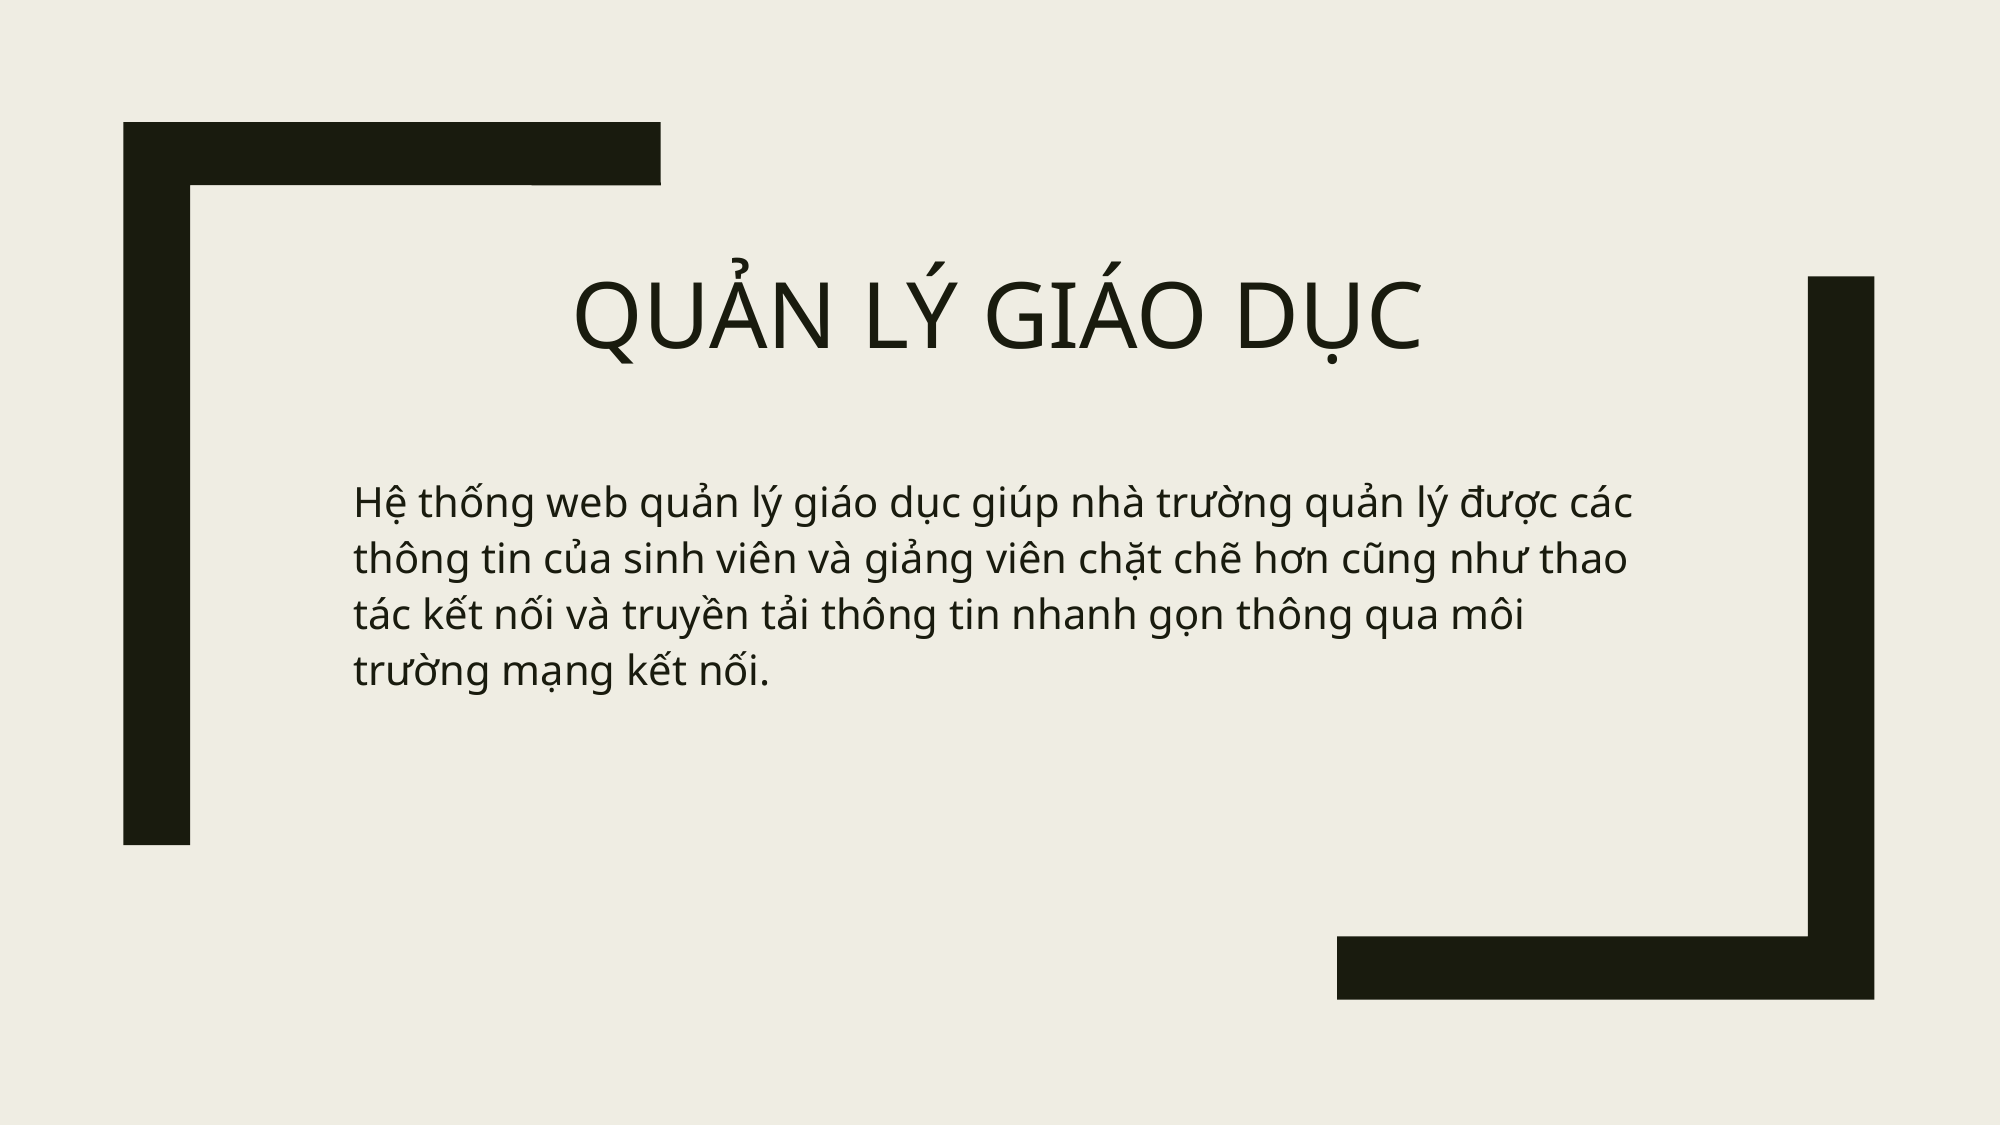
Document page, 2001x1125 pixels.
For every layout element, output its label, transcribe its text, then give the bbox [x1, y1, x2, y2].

title Quản lý giáo dục [360, 259, 1636, 376]
subtitle Hệ thống web quản lý giáo dục giúp nhà trường quản lý được các thông tin của sinh viên và giảng viên chặt chẽ hơn cũng như thao tác kết nối và truyền tải thông tin nhanh gọn thông qua môi trường mạng kết nối. [338, 462, 1659, 859]
